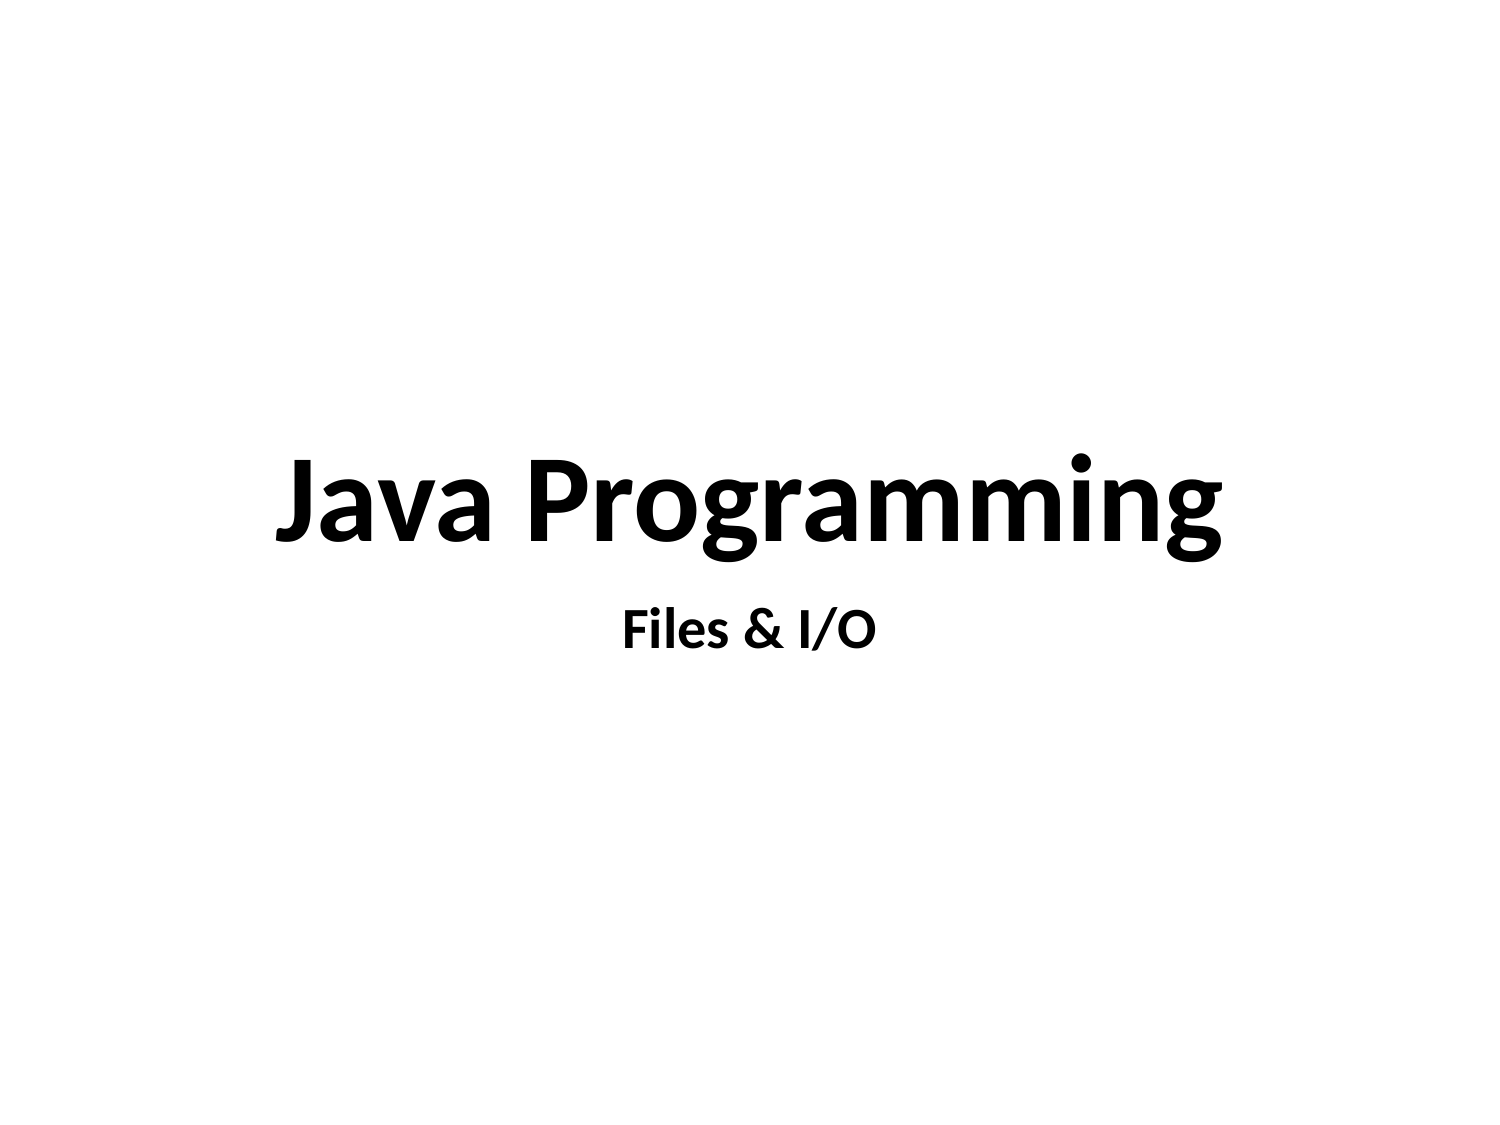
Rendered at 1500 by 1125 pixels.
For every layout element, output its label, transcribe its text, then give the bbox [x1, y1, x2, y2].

title Java Programming [187, 184, 1313, 576]
subtitle Files & I/O [187, 590, 1313, 863]
